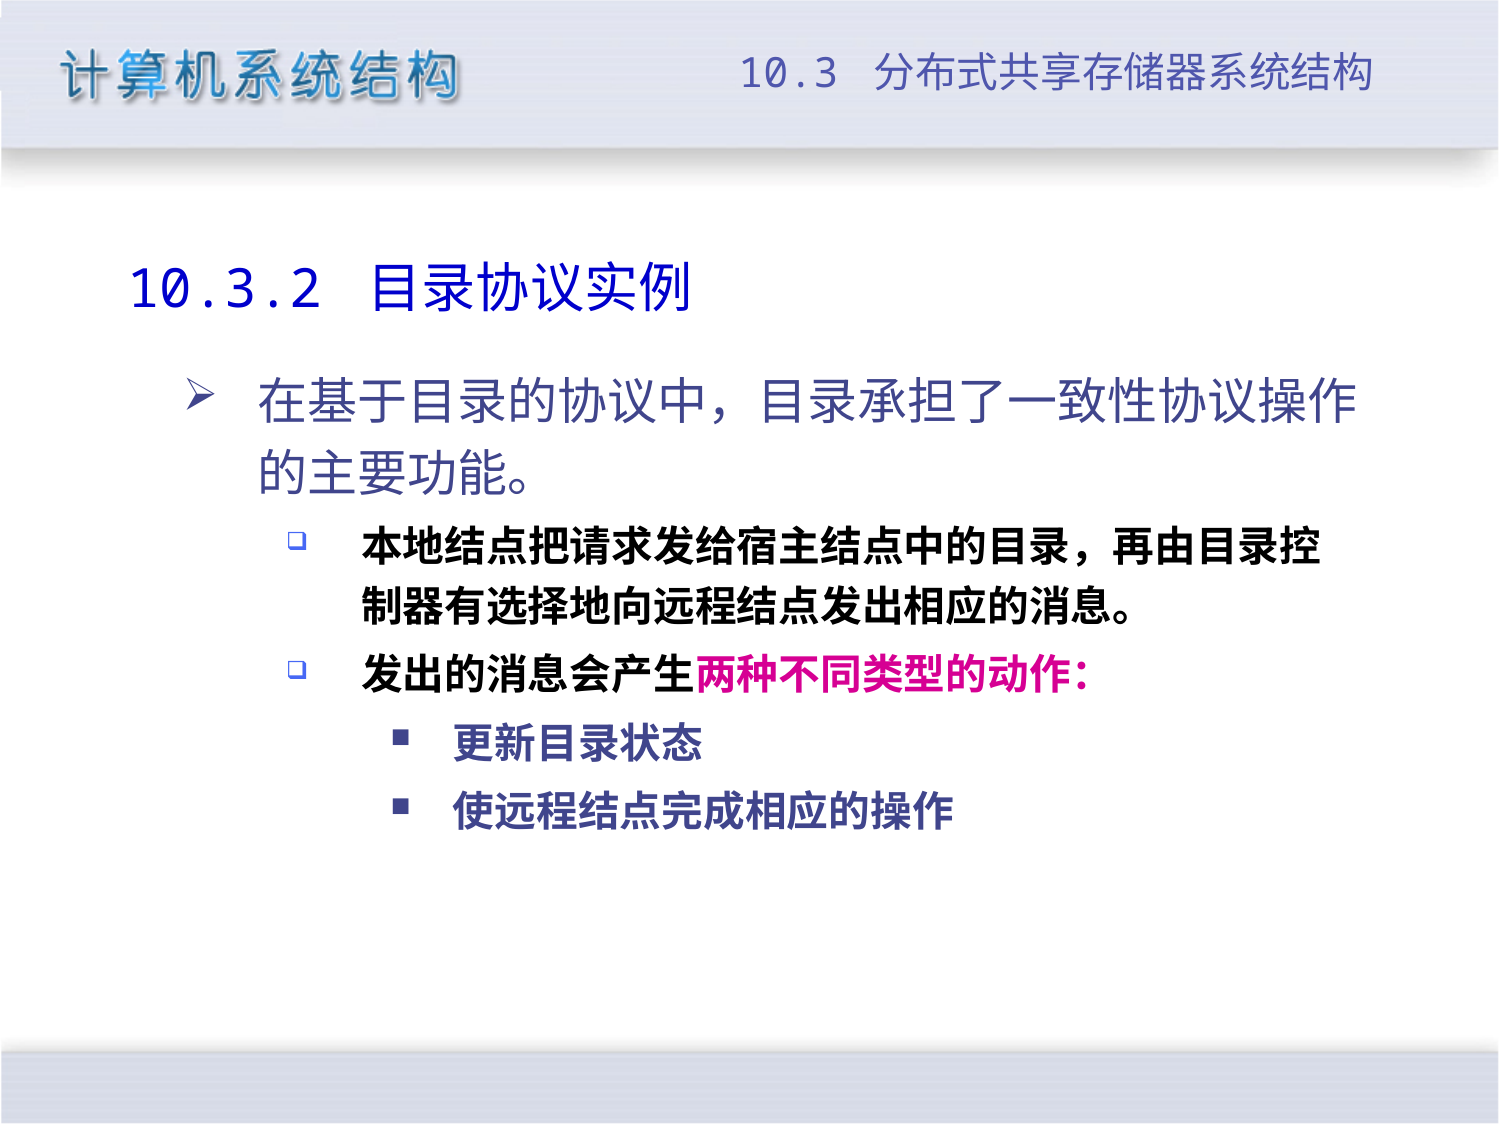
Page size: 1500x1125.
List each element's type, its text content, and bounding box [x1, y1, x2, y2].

list 在基于目录的协议中，目录承担了一致性协议操作的主要功能。 本地结点把请求发给宿主结点中的目录，再由目录控制器有选择地向远程结点发出相应的消息。 发出的消息会产生两种不同类型的动作： 更新目录状态 使远程结点完成相应的操作 [64, 350, 1376, 917]
text_box 10.3.2 目录协议实例 [112, 246, 1235, 326]
picture [0, 0, 1500, 1125]
title 10.3 分布式共享存储器系统结构 [637, 40, 1475, 104]
